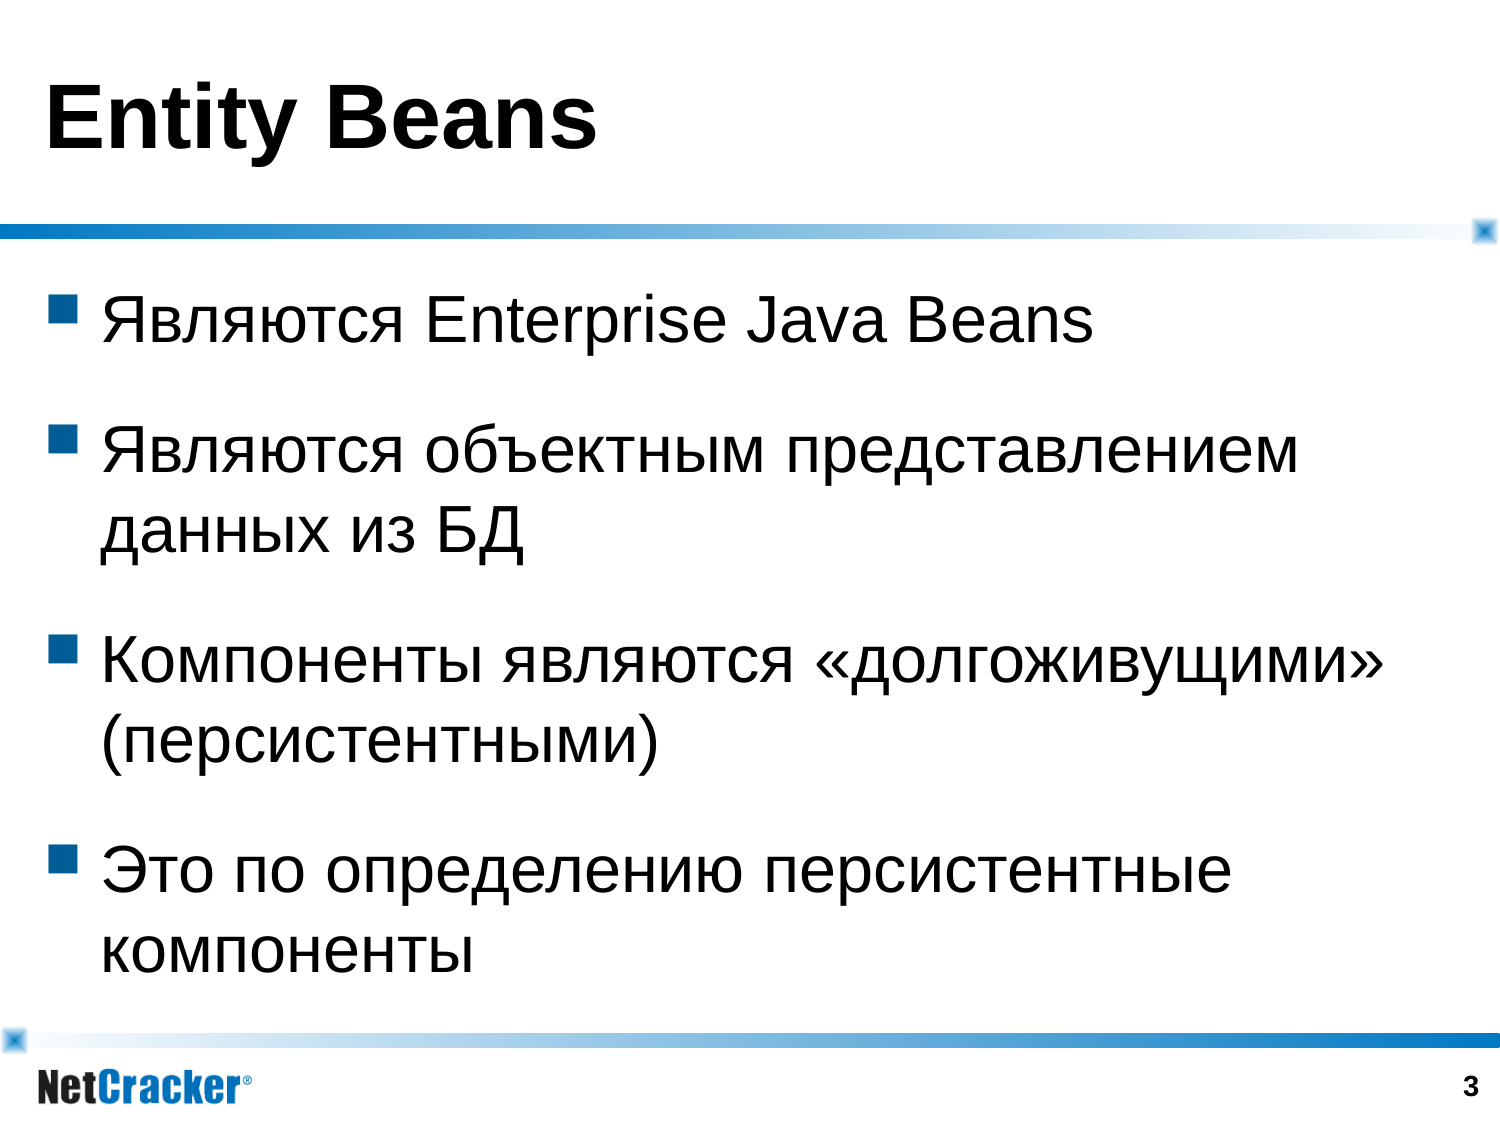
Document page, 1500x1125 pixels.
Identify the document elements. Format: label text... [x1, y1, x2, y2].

slide_number 2 [1143, 1034, 1495, 1111]
list Являются Enterprise Java Beans Являются объектным представлением данных из БД Компоненты являются «долгоживущими» (персистентными) Это по определению персистентные компоненты [29, 268, 1470, 1004]
title Entity Beans [29, 0, 1470, 225]
picture [34, 1063, 256, 1118]
